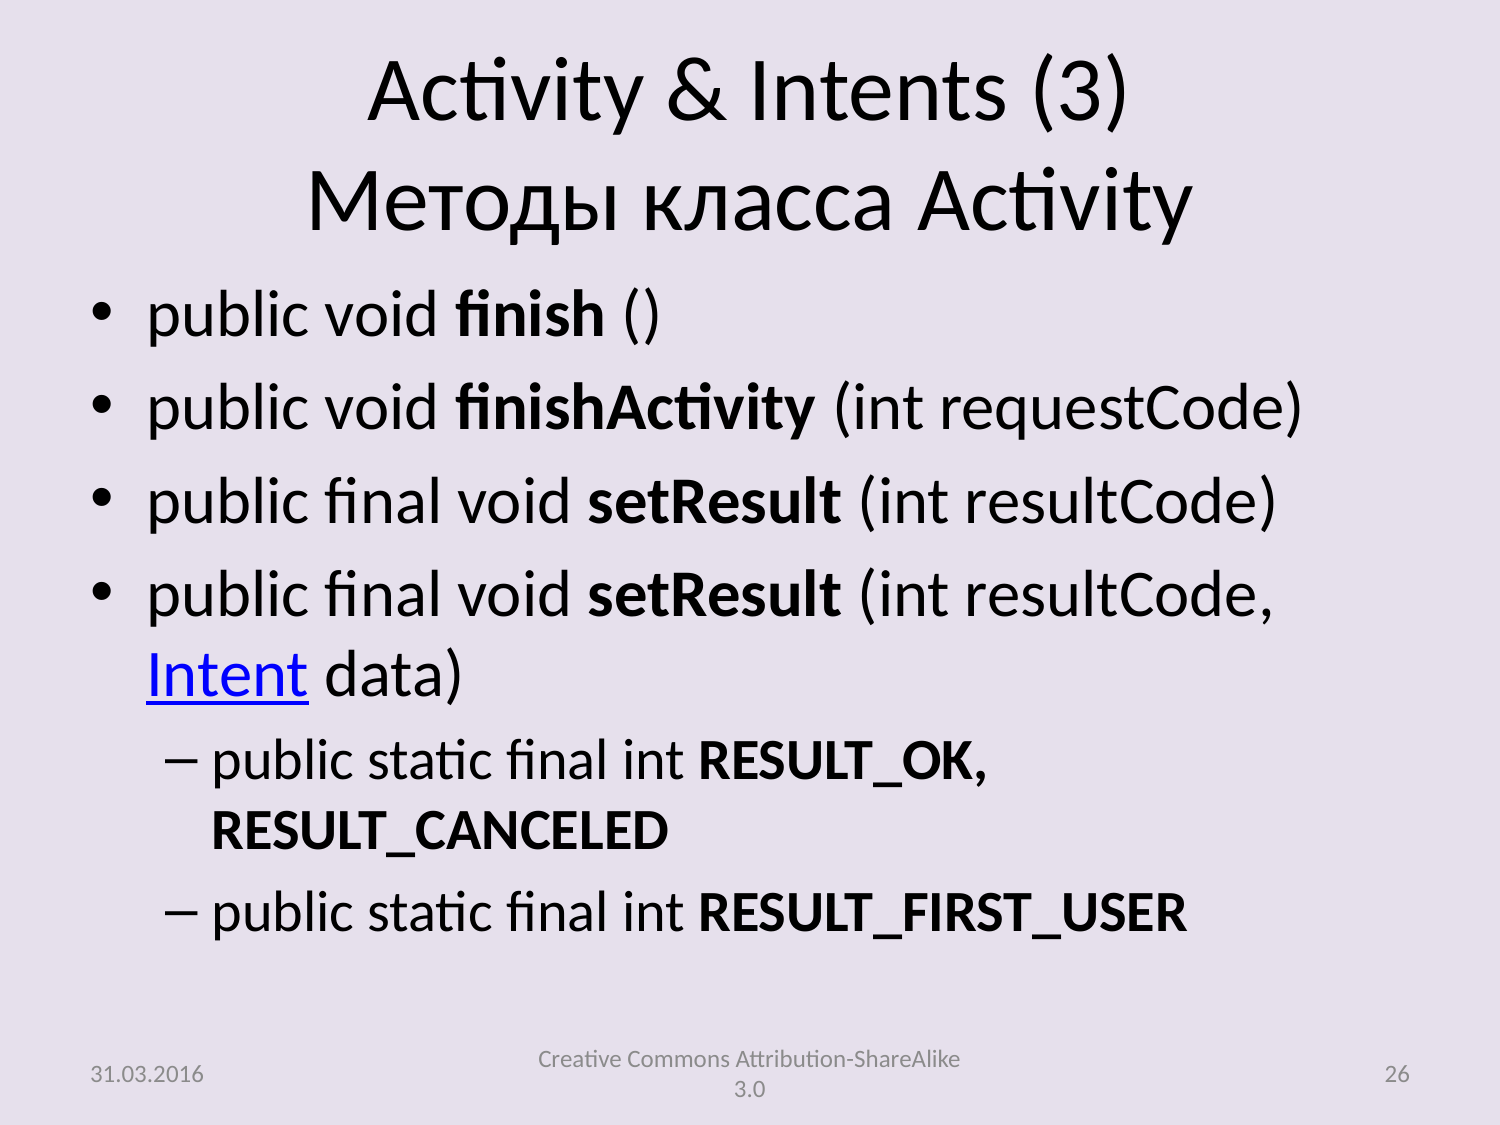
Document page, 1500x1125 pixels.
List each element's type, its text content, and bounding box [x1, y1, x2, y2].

title Activity & Intents (3) Методы класса Activity [74, 44, 1426, 233]
slide_number 26 [1074, 1042, 1425, 1103]
footer Creative Commons Attribution-ShareAlike 3.0 [512, 1042, 988, 1103]
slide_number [75, 1042, 425, 1103]
list public void finish () public void finishActivity (int requestCode) public final void setResult (int resultCode) public final void setResult (int resultCode, Intent data) public static final int RESULT_OK, RESULT_CANCELED public static final int RESULT_FIRST_USER [74, 262, 1426, 1006]
